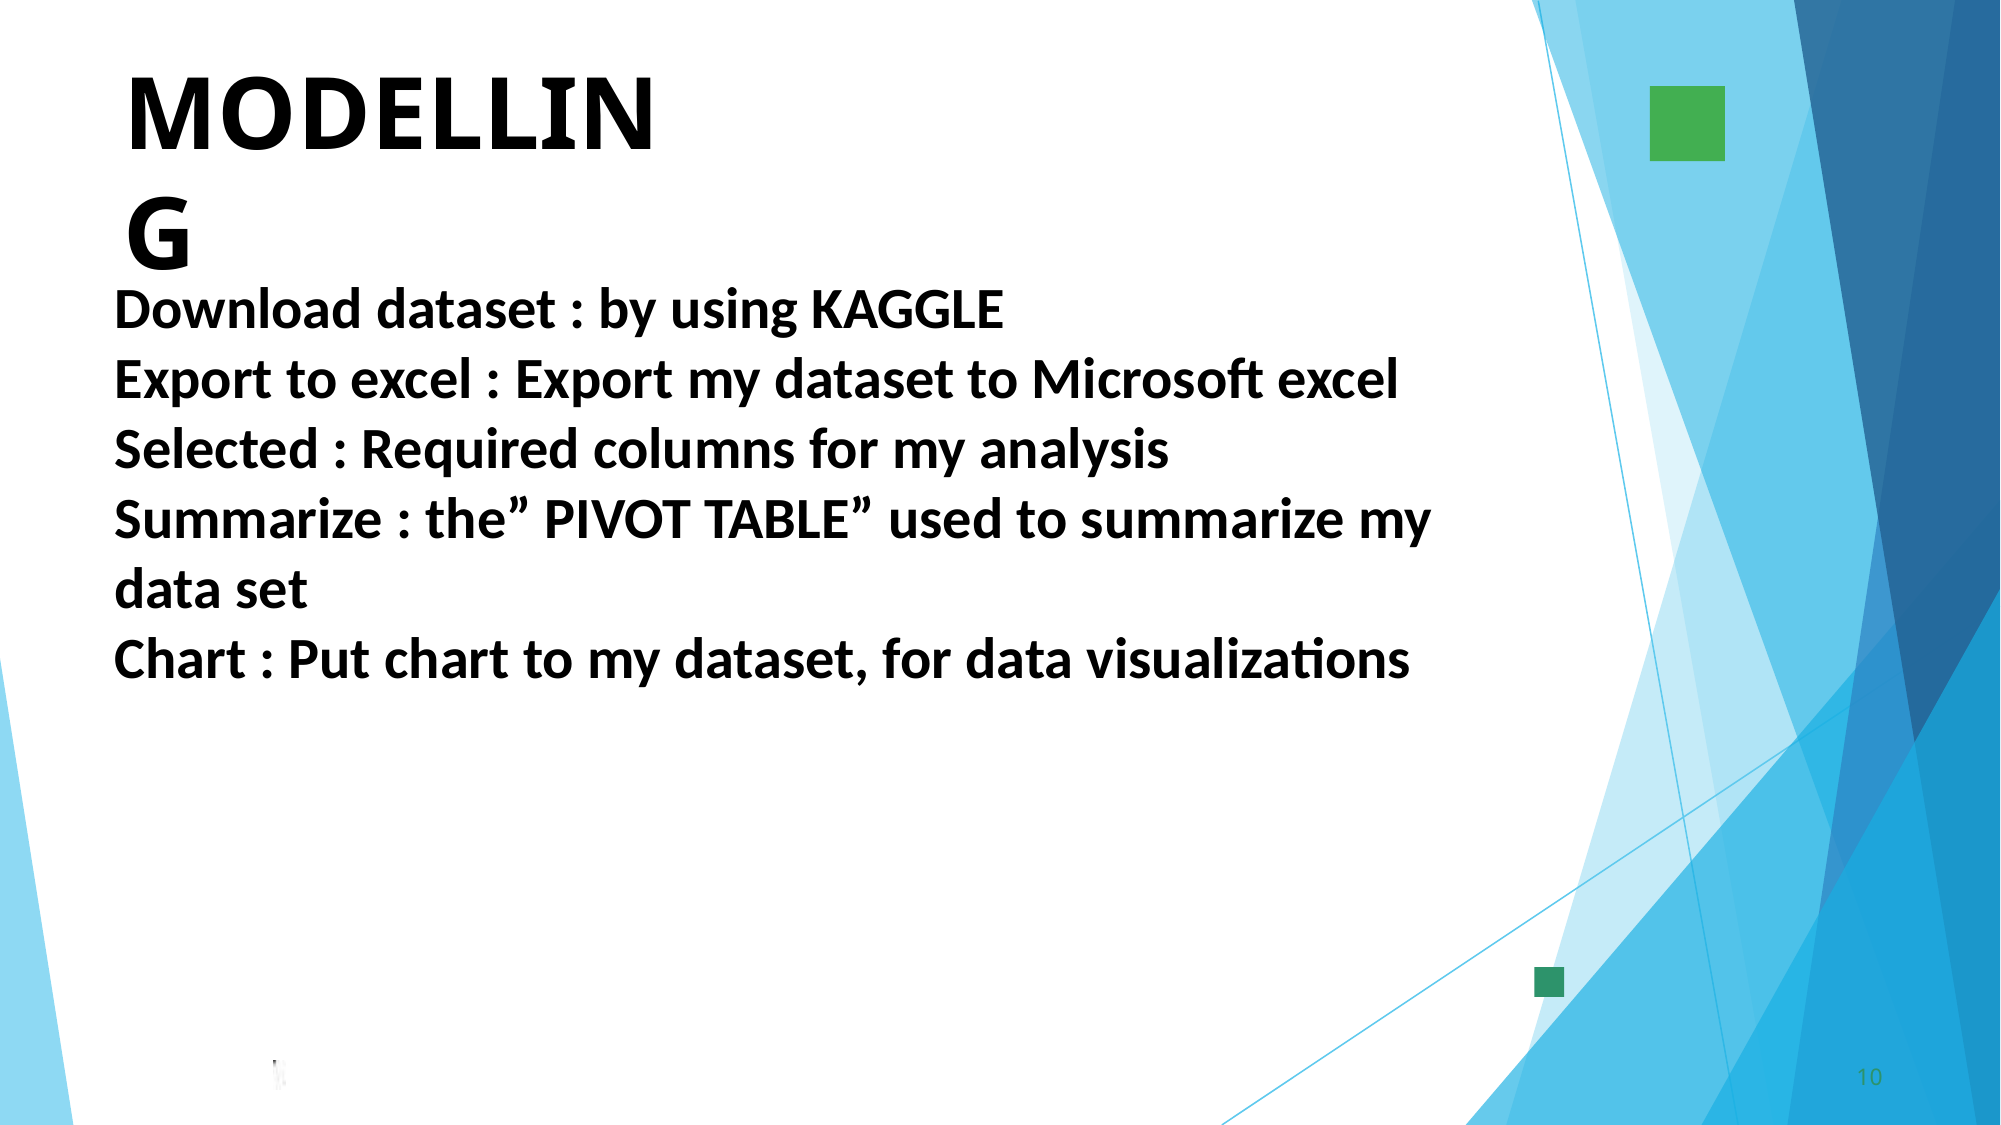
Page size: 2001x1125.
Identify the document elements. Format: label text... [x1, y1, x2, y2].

text_box [1649, 86, 1725, 162]
text_box [1534, 967, 1565, 997]
text_box MODELLING [121, 47, 664, 262]
text_box Download dataset : by using KAGGLE Export to excel : Export my dataset to Microsoft excel Selected : Required columns for my analysis Summarize : the” PIVOT TABLE” used to summarize my data set Chart : Put chart to my dataset, for data visualizations [99, 262, 1463, 768]
picture [273, 1060, 287, 1091]
text_box 10 [1849, 1061, 1888, 1095]
